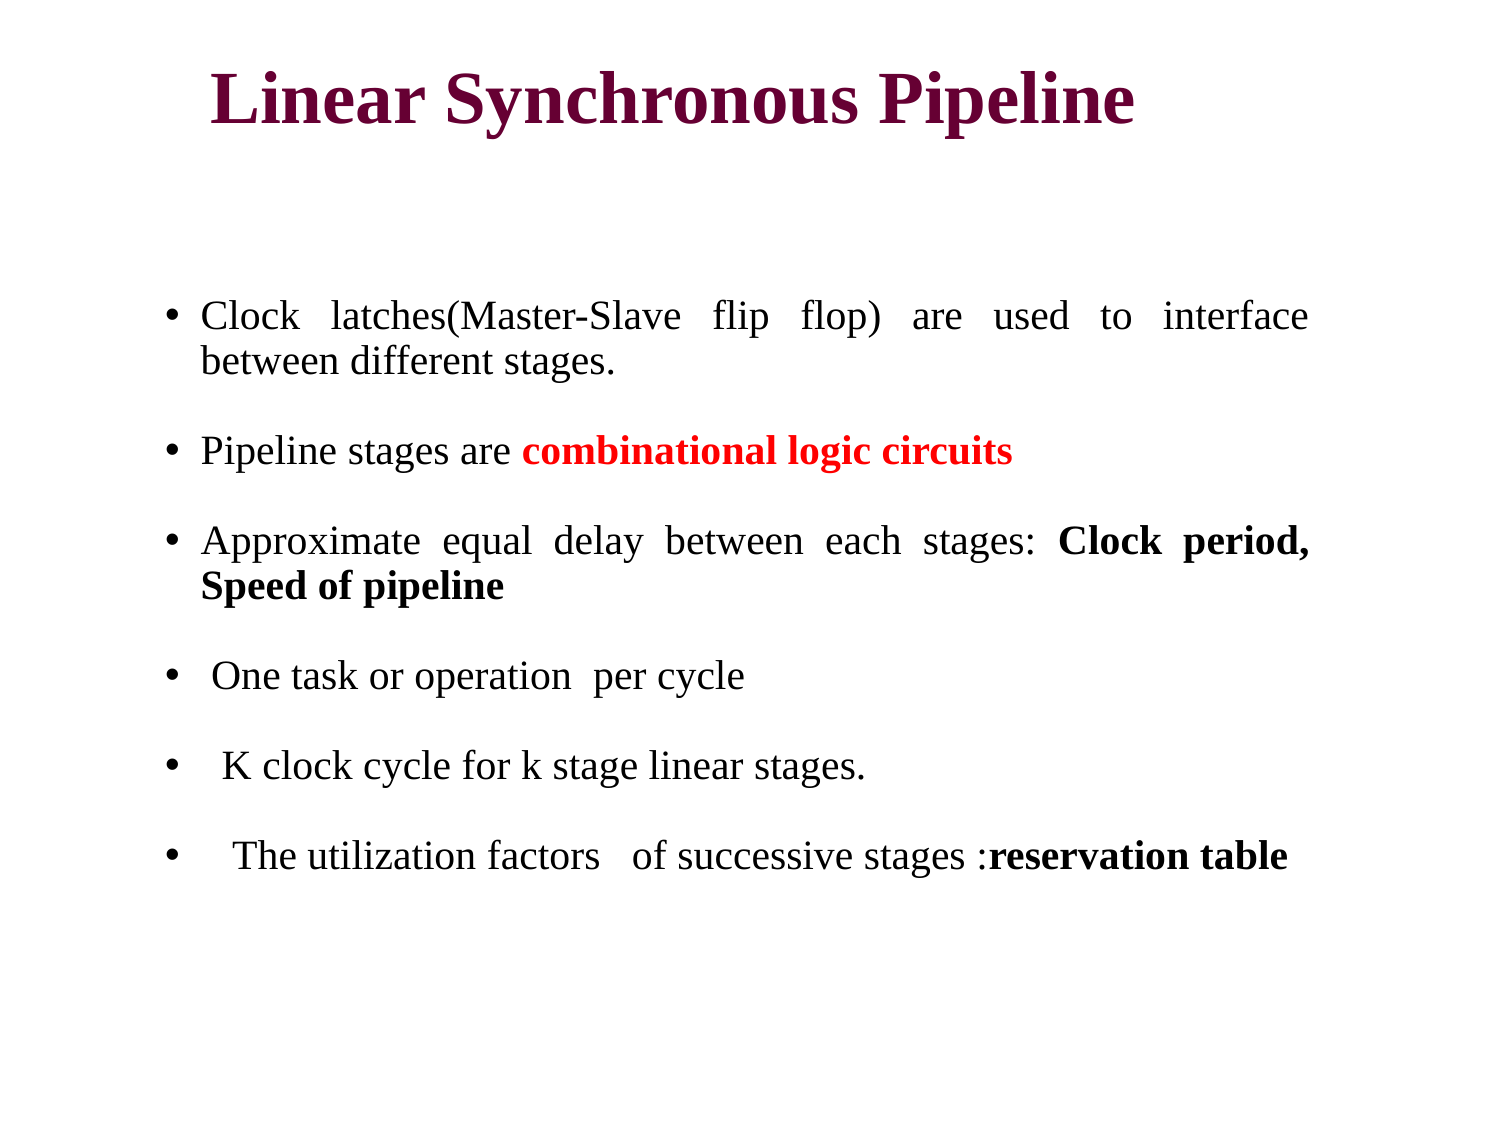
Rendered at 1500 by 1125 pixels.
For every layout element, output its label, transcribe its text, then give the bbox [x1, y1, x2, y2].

text_box Clock latches(Master-Slave flip flop) are used to interface between different stages. Pipeline stages are combinational logic circuits Approximate equal delay between each stages: Clock period, Speed of pipeline One task or operation per cycle K clock cycle for k stage linear stages. The utilization factors of successive stages :reservation table [150, 249, 1325, 513]
text_box Linear Synchronous Pipeline [195, 50, 1310, 150]
